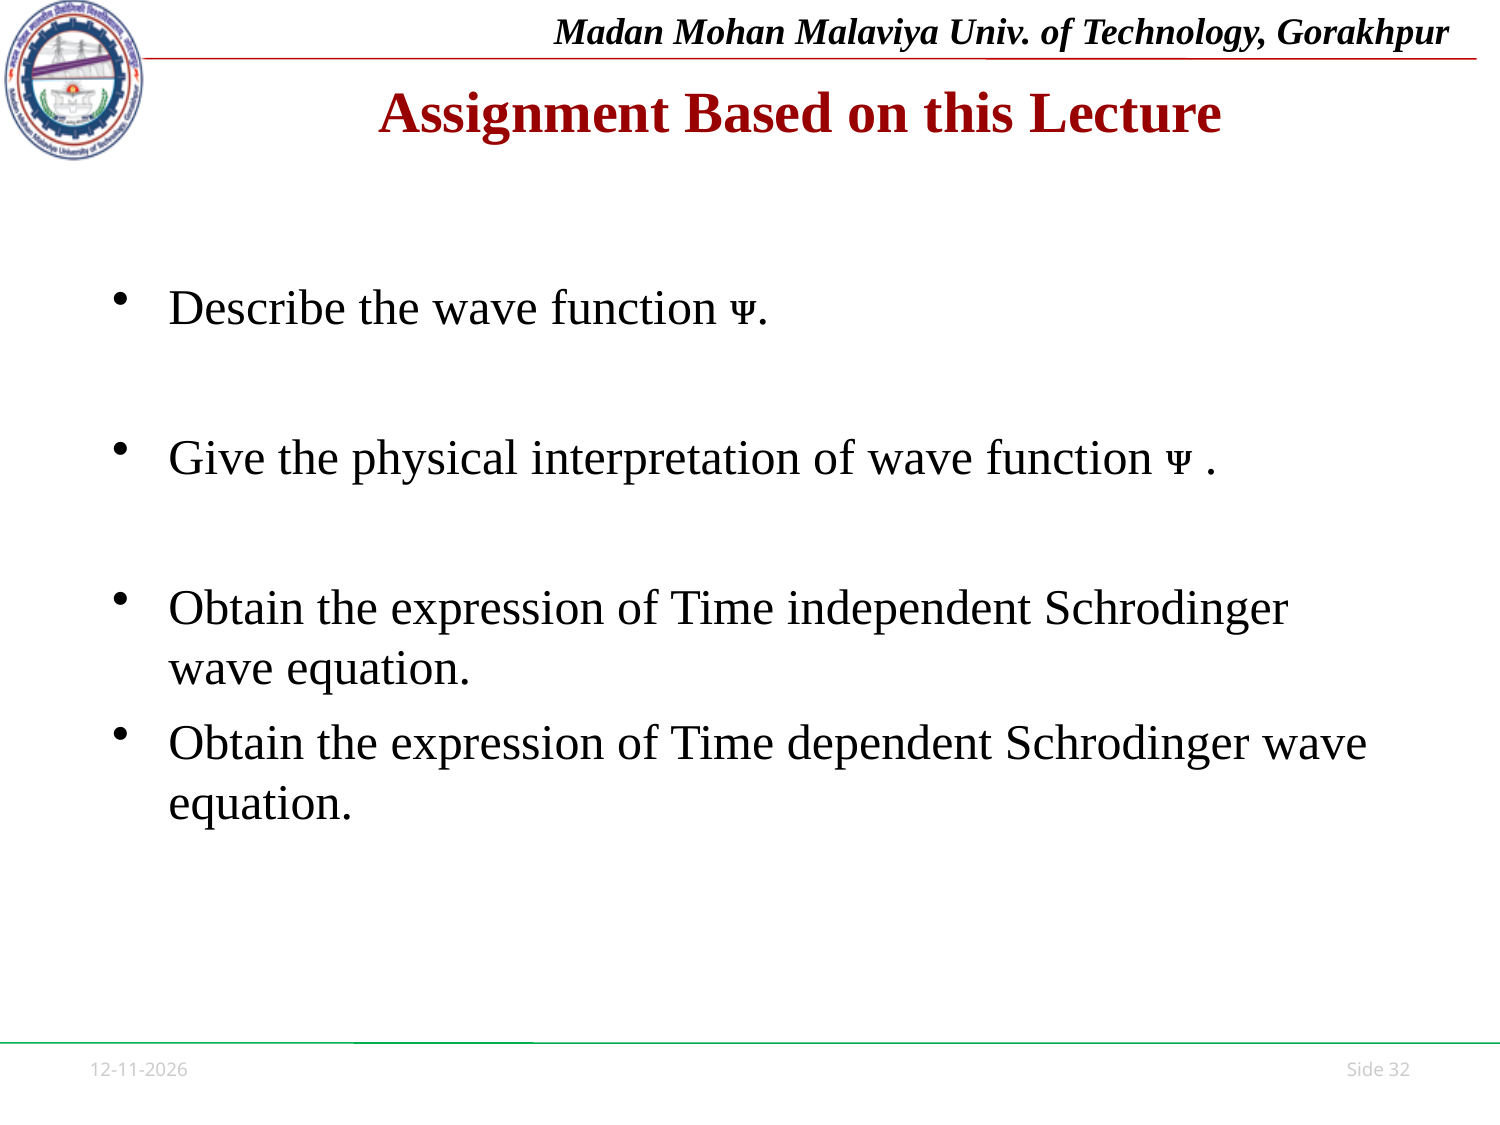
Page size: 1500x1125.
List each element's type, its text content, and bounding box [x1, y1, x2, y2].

picture [0, 0, 148, 166]
title Assignment Based on this Lecture [171, 66, 1459, 179]
list Describe the wave function ᴪ. Give the physical interpretation of wave function ᴪ . Obtain the expression of Time independent Schrodinger wave equation. Obtain the expression of Time dependent Schrodinger wave equation. [97, 267, 1403, 858]
